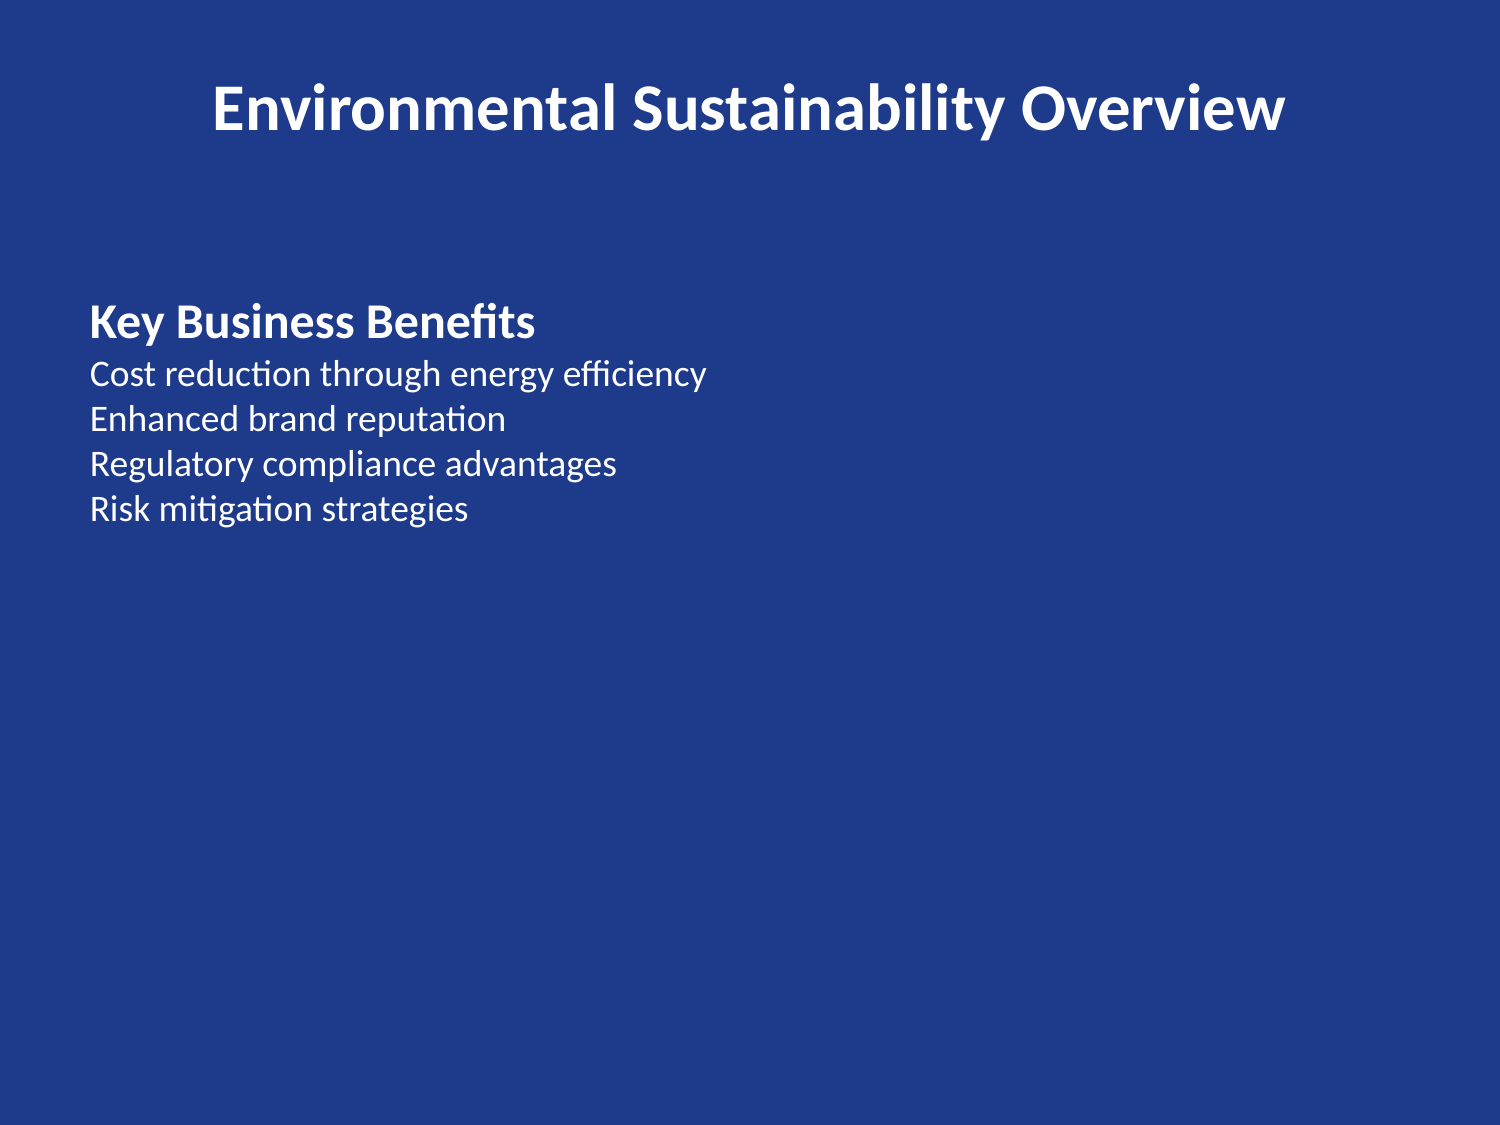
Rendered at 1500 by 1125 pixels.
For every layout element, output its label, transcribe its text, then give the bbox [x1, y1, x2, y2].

text_box Key Business Benefits Cost reduction through energy efficiency Enhanced brand reputation Regulatory compliance advantages Risk mitigation strategies [74, 281, 1425, 536]
text_box Environmental Sustainability Overview [198, 56, 1302, 151]
